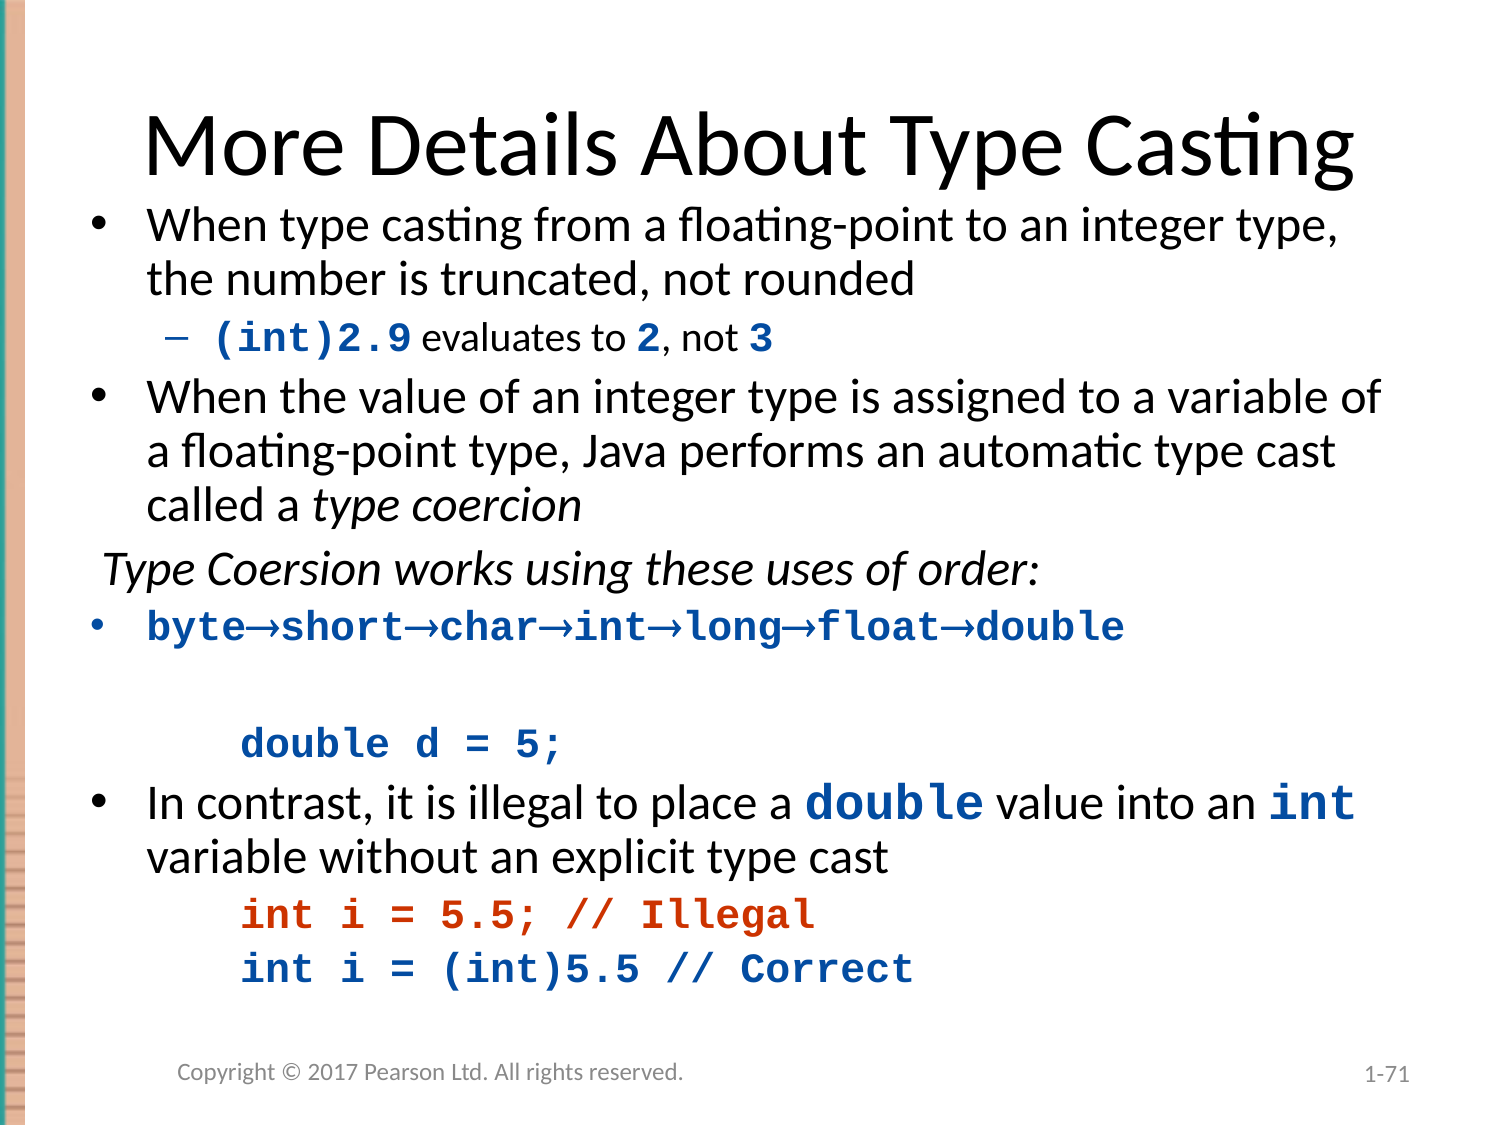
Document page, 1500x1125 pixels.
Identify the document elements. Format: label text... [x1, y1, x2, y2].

list When type casting from a floating-point to an integer type, the number is truncated, not rounded (int)2.9 evaluates to 2, not 3 When the value of an integer type is assigned to a variable of a floating-point type, Java performs an automatic type cast called a type coercion Type Coersion works using these uses of order: byteshortcharintlongfloatdouble double d = 5; In contrast, it is illegal to place a double value into an int variable without an explicit type cast int i = 5.5; // Illegal int i = (int)5.5 // Correct [75, 191, 1425, 934]
picture [0, 0, 25, 1125]
footer Copyright © 2017 Pearson Ltd. All rights reserved. [75, 1040, 788, 1100]
title More Details About Type Casting [75, 45, 1425, 191]
slide_number 1-71 [1074, 1042, 1425, 1103]
